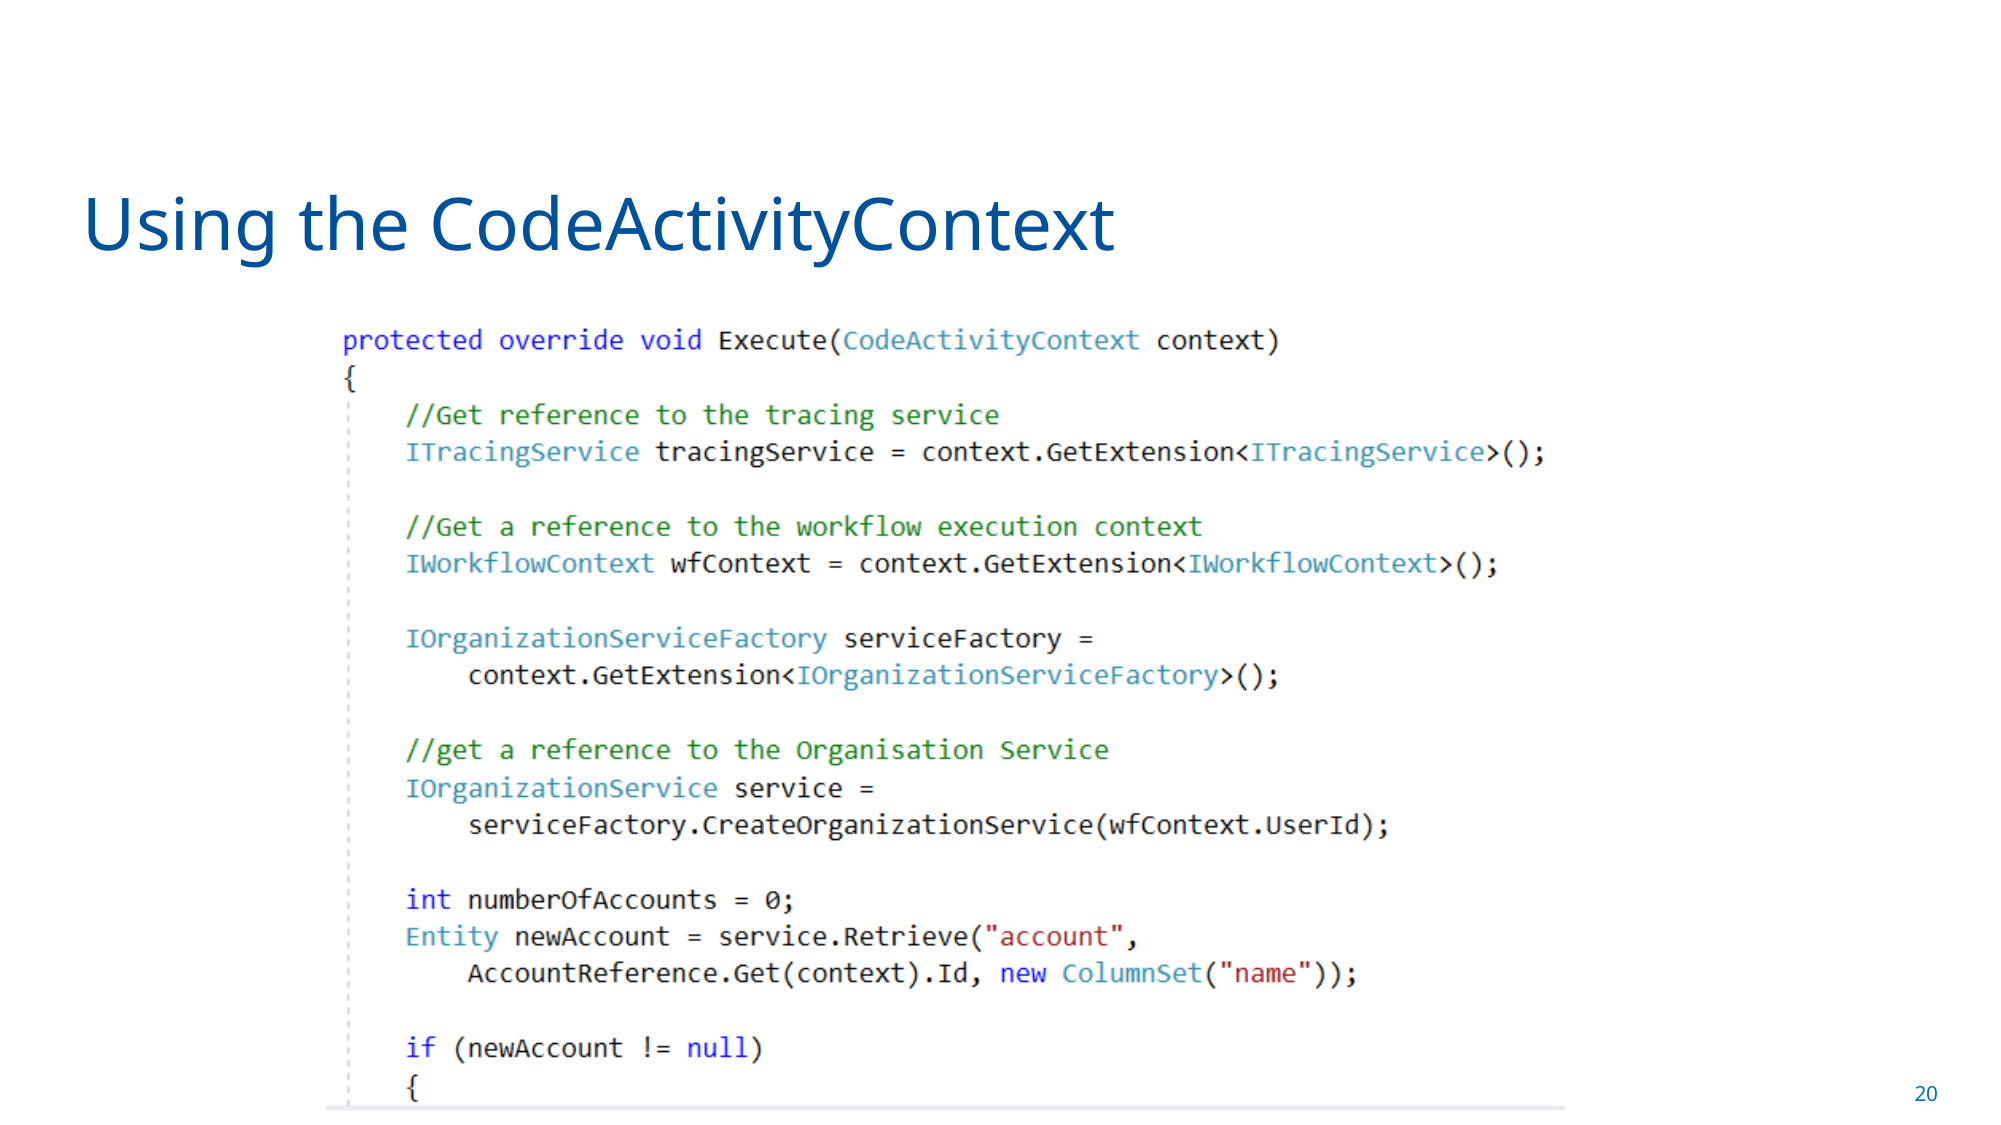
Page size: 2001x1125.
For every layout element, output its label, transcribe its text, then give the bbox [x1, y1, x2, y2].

title Using the CodeActivityContext [67, 170, 1565, 273]
picture [326, 305, 1566, 1110]
